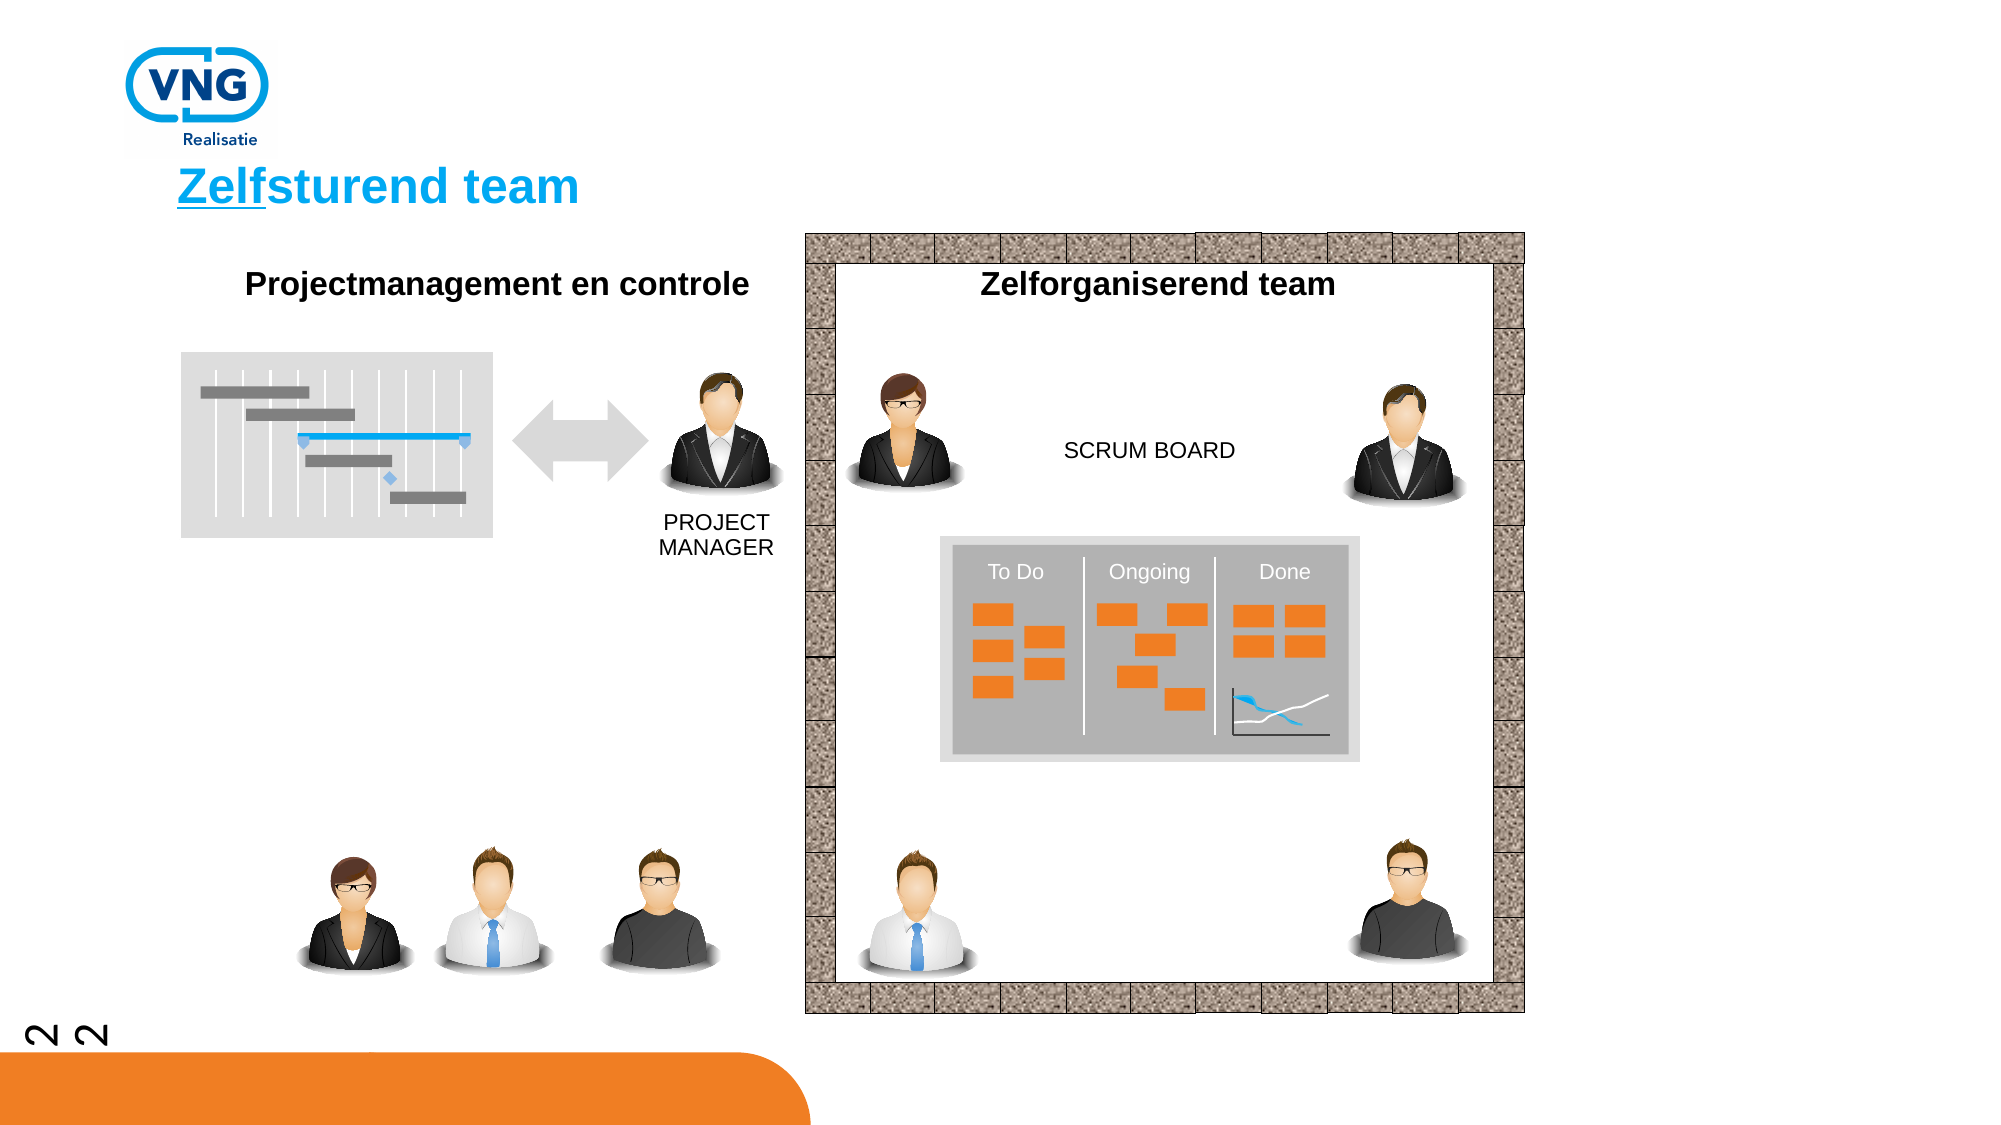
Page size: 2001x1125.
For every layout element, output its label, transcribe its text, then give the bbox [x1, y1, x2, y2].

title Zelfsturend team [177, 160, 1823, 217]
text_box 22 [0, 992, 60, 1063]
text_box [179, 266, 805, 979]
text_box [805, 232, 1525, 1014]
picture [124, 40, 278, 159]
